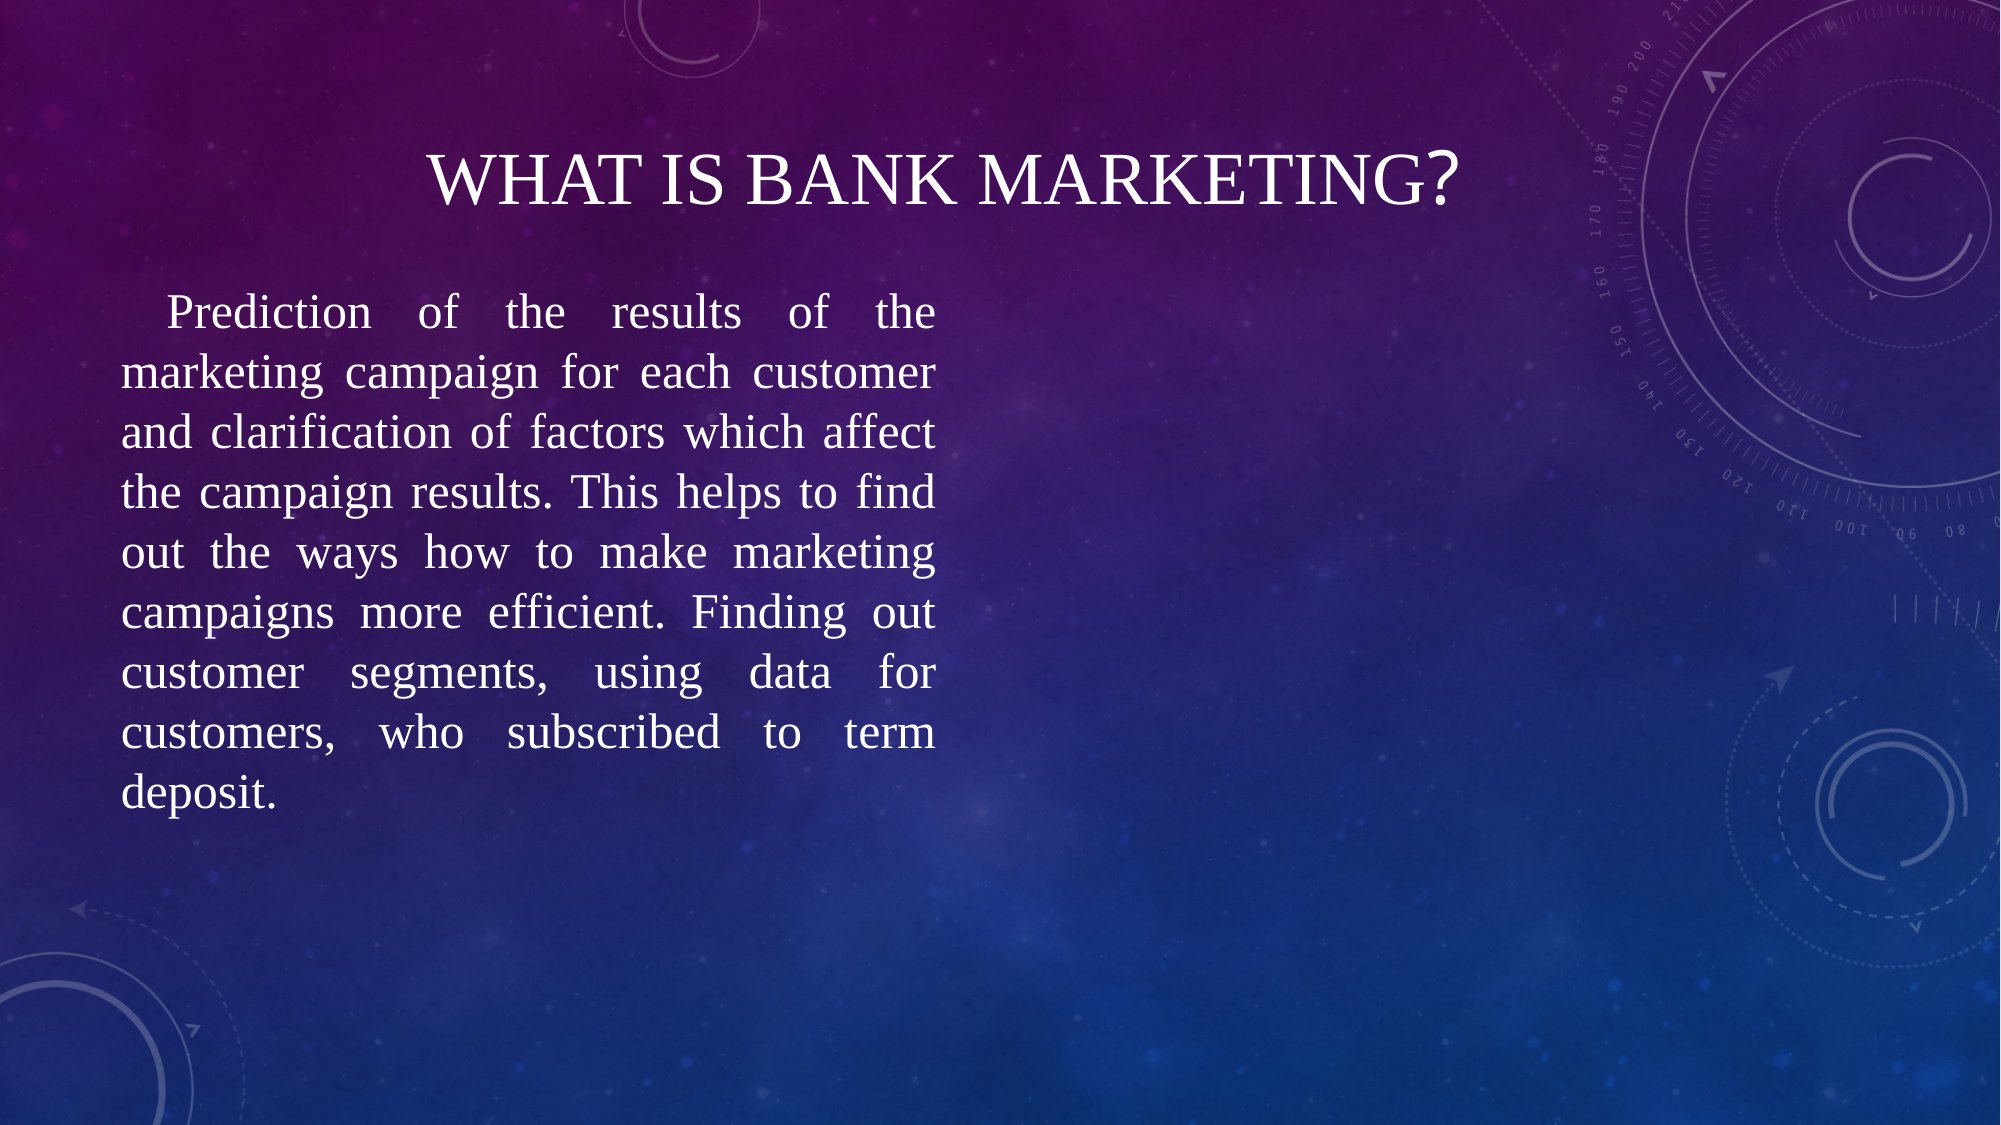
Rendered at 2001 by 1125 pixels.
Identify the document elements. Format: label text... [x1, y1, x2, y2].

picture [0, 0, 2001, 1125]
title What is Bank Marketing? [112, 99, 1775, 339]
list Prediction of the results of the marketing campaign for each customer and clarification of factors which affect the campaign results. This helps to find out the ways how to make marketing campaigns more efficient. Finding out customer segments, using data for customers, who subscribed to term deposit. [105, 233, 1768, 864]
